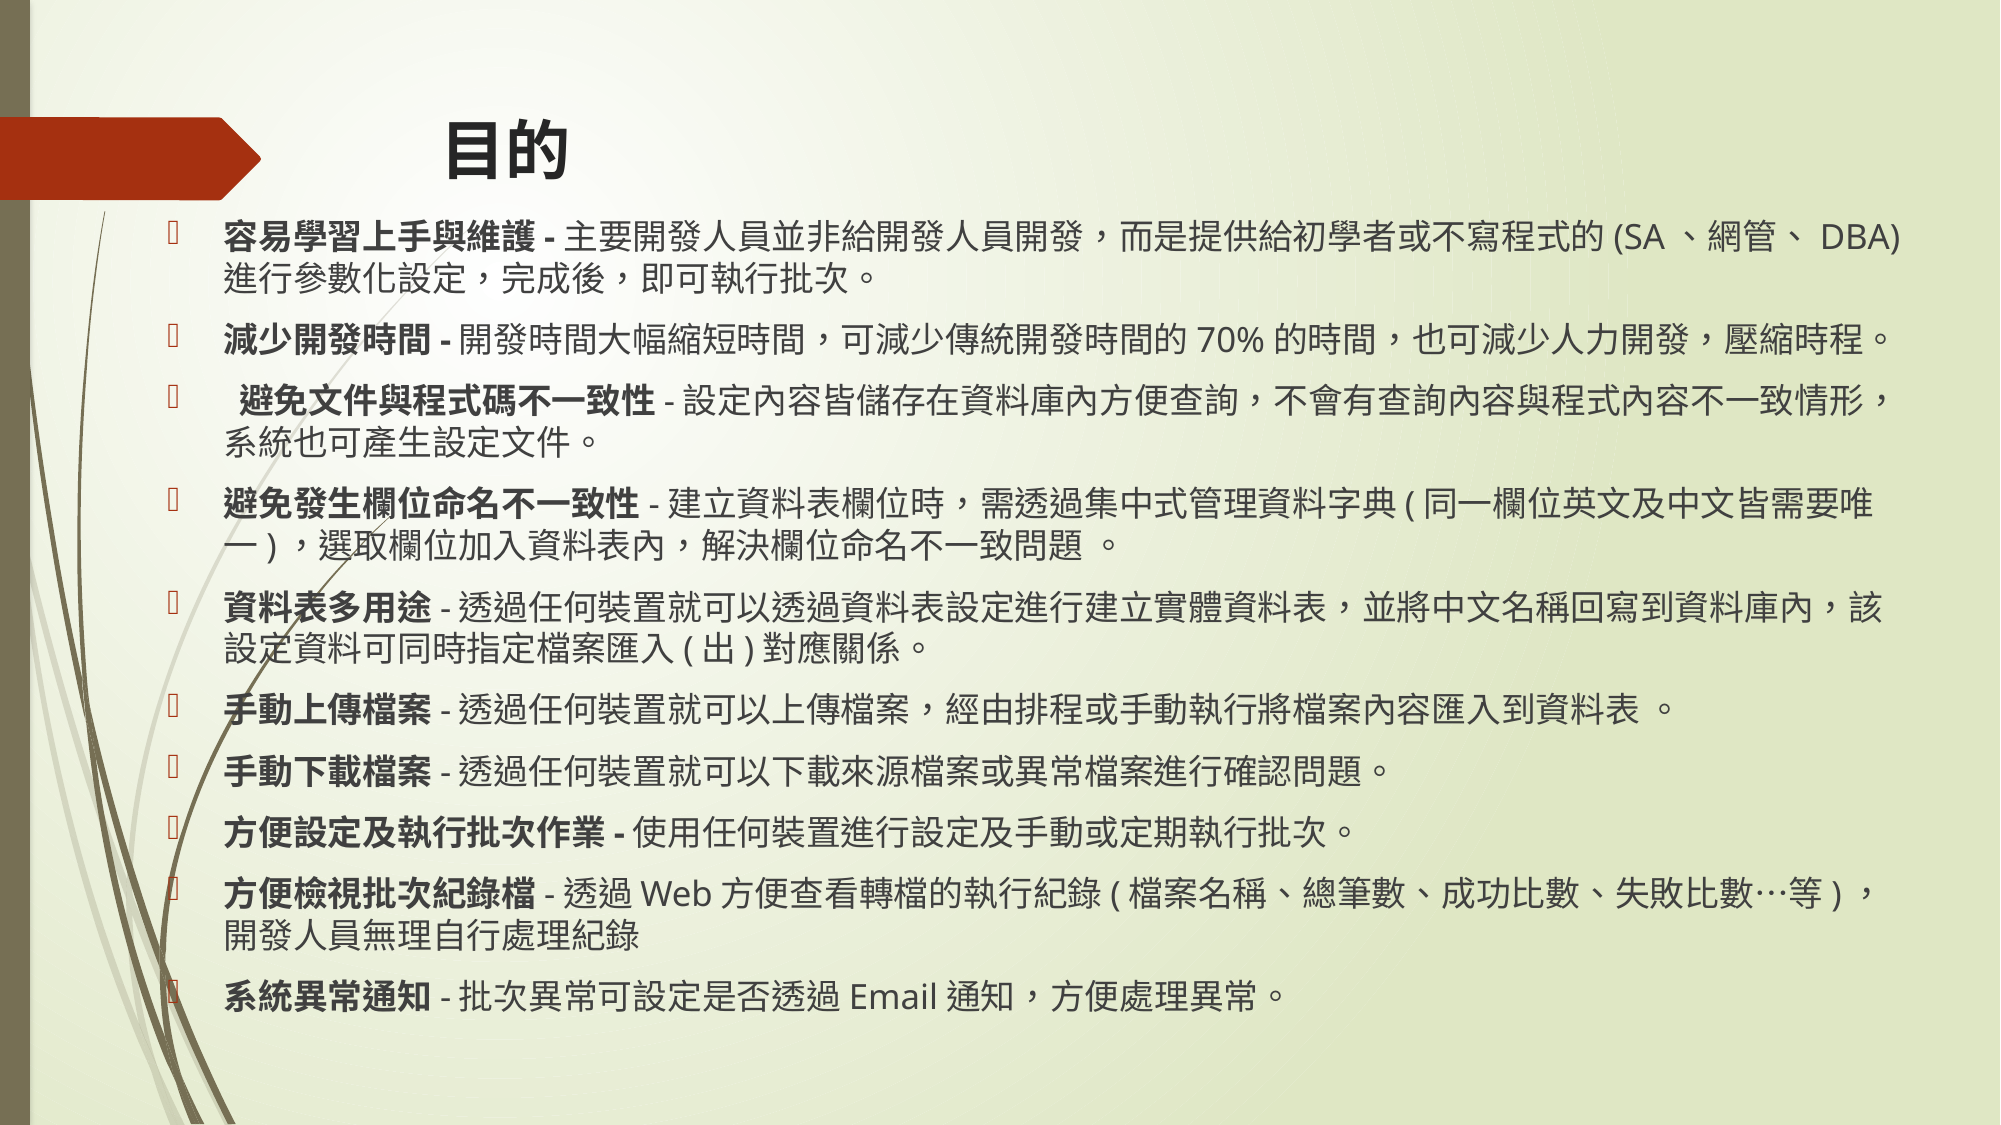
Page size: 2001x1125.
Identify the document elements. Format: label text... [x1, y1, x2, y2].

title 目的 [425, 102, 1888, 197]
list 容易學習上手與維護-主要開發人員並非給開發人員開發，而是提供給初學者或不寫程式的(SA、網管、DBA)進行參數化設定，完成後，即可執行批次。 減少開發時間-開發時間大幅縮短時間，可減少傳統開發時間的70%的時間，也可減少人力開發，壓縮時程。 避免文件與程式碼不一致性-設定內容皆儲存在資料庫內方便查詢，不會有查詢內容與程式內容不一致情形，系統也可產生設定文件。 避免發生欄位命名不一致性-建立資料表欄位時，需透過集中式管理資料字典(同一欄位英文及中文皆需要唯一)，選取欄位加入資料表內，解決欄位命名不一致問題 。 資料表多用途-透過任何裝置就可以透過資料表設定進行建立實體資料表，並將中文名稱回寫到資料庫內，該設定資料可同時指定檔案匯入(出)對應關係。 手動上傳檔案-透過任何裝置就可以上傳檔案，經由排程或手動執行將檔案內容匯入到資料表 。 手動下載檔案-透過任何裝置就可以下載來源檔案或異常檔案進行確認問題。 方便設定及執行批次作業-使用任何裝置進行設定及手動或定期執行批次。 方便檢視批次紀錄檔-透過Web方便查看轉檔的執行紀錄(檔案名稱、總筆數、成功比數、失敗比數…等)，開發人員無理自行處理紀錄 系統異常通知-批次異常可設定是否透過Email通知，方便處理異常。 [152, 207, 1918, 1039]
